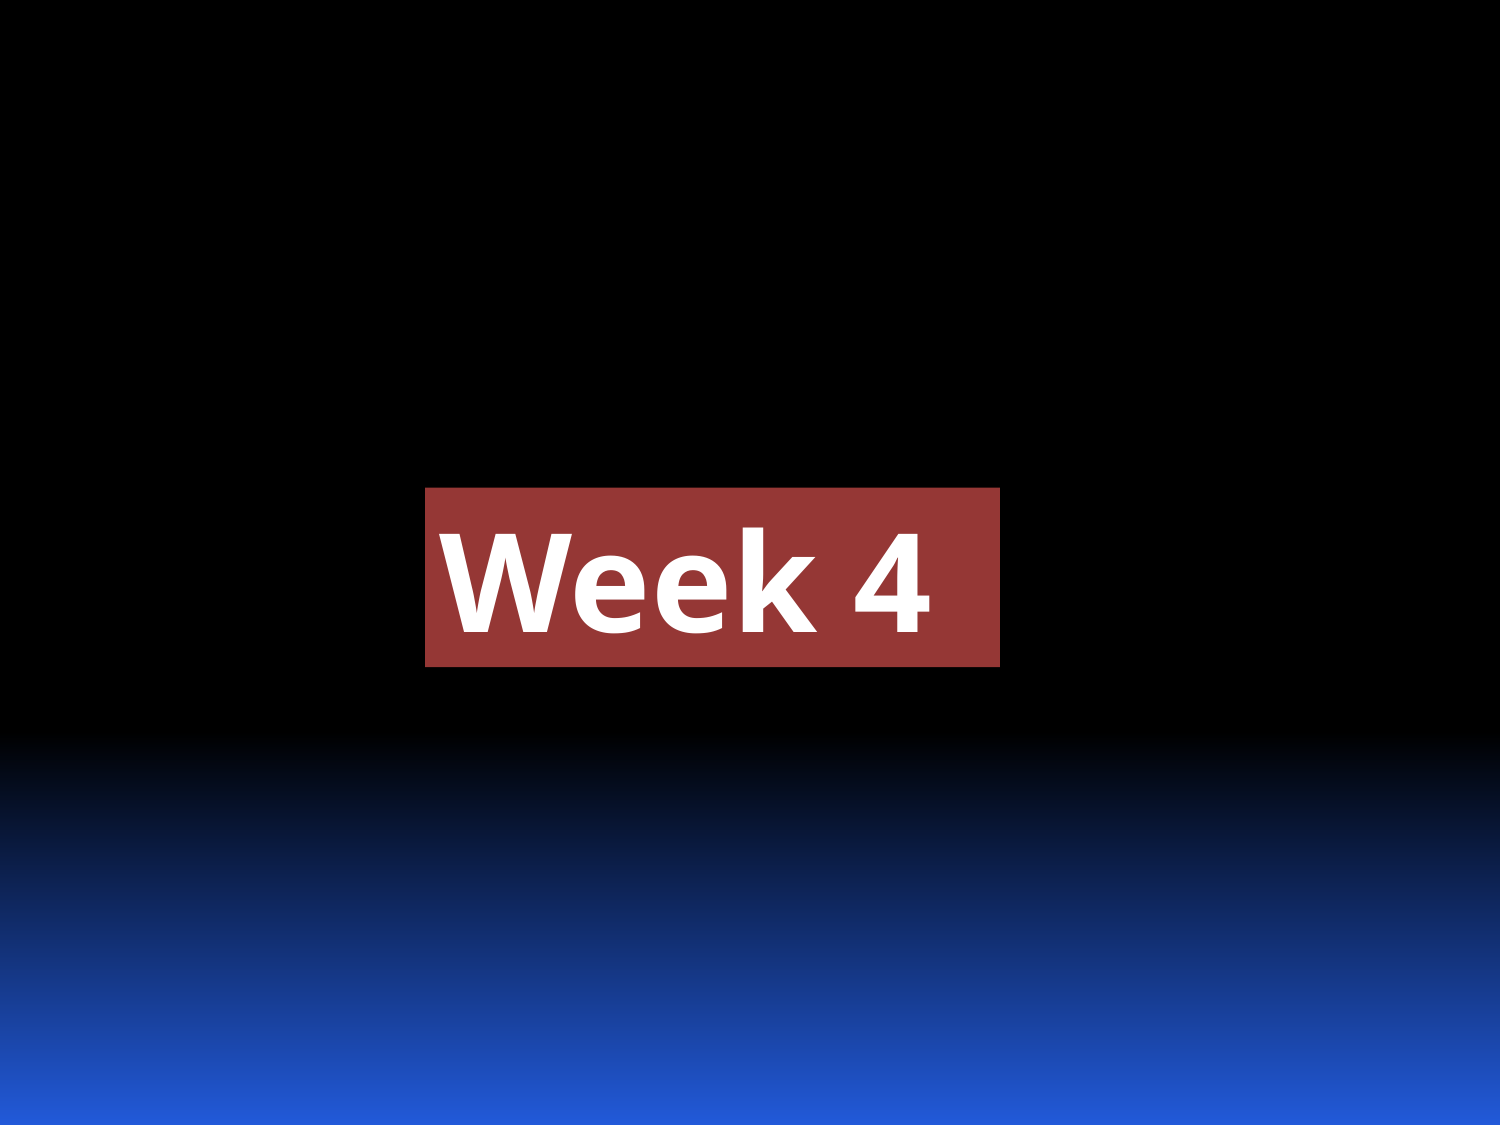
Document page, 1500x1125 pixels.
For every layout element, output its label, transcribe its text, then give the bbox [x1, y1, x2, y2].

text_box Week 4 [425, 487, 1000, 668]
